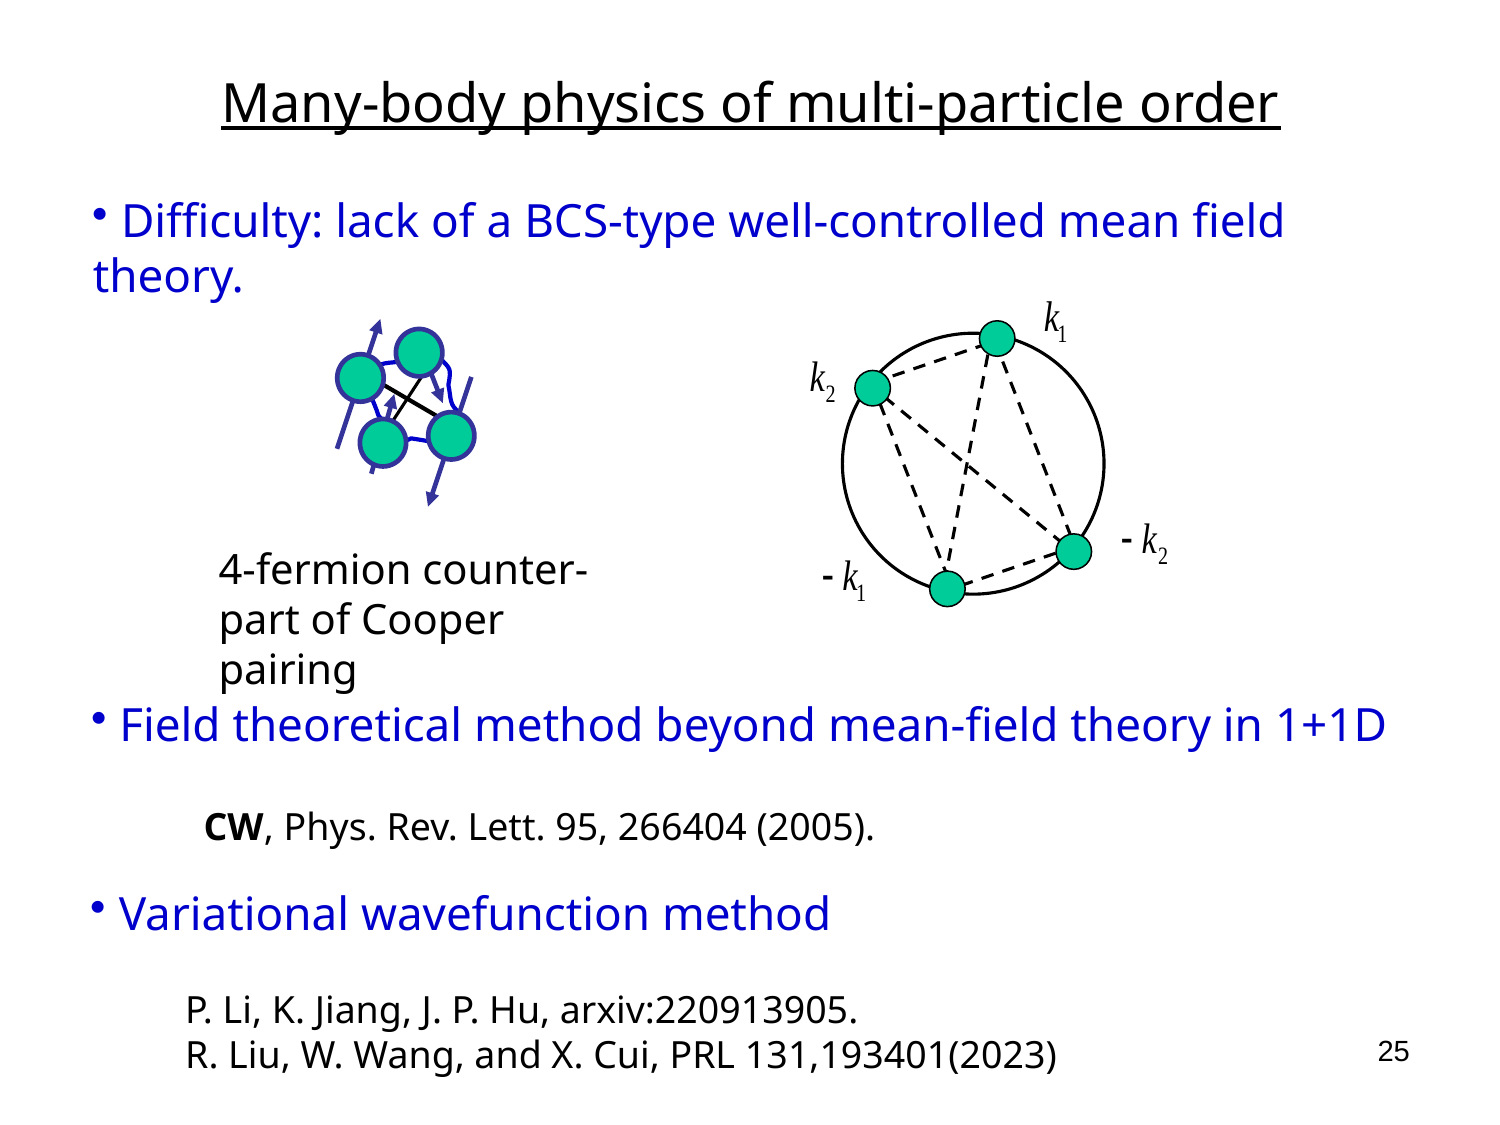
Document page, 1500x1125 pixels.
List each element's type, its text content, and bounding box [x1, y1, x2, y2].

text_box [803, 285, 1173, 607]
title Many-body physics of multi-particle order [113, 48, 1389, 153]
text_box CW, Phys. Rev. Lett. 95, 266404 (2005). [188, 795, 1191, 856]
text_box P. Li, K. Jiang, J. P. Hu, arxiv:220913905. R. Liu, W. Wang, and X. Cui, PRL 131,193401(2023) [170, 978, 1173, 1083]
slide_number 25 [1074, 1024, 1426, 1103]
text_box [336, 318, 475, 507]
text_box 4-fermion counter-part of Cooper pairing [203, 535, 654, 688]
text_box Variational wavefunction method [75, 877, 1426, 948]
text_box Field theoretical method beyond mean-field theory in 1+1D [76, 688, 1427, 759]
text_box Difficulty: lack of a BCS-type well-controlled mean field theory. [78, 184, 1429, 310]
